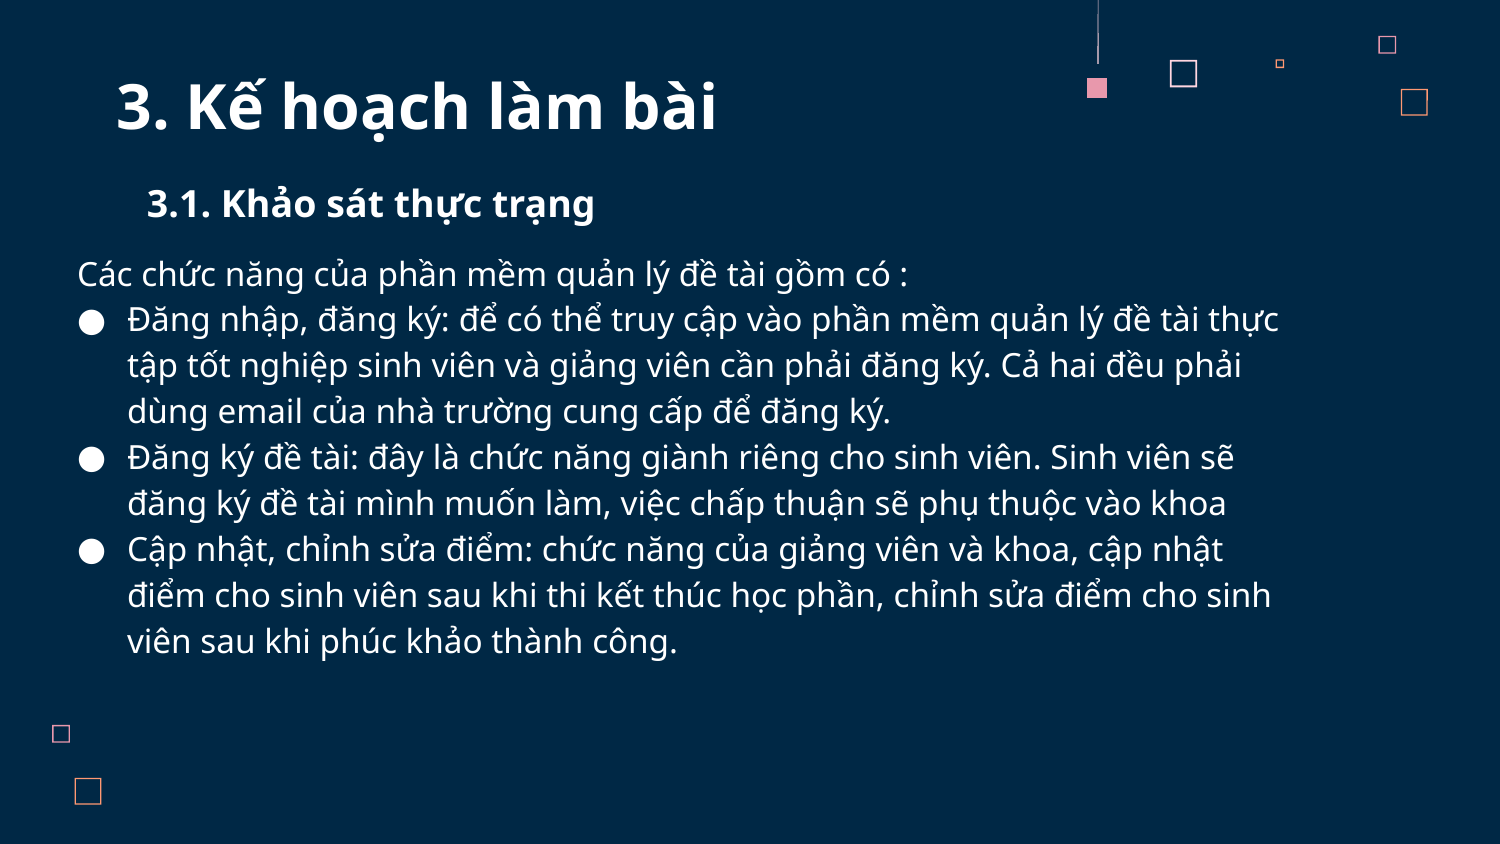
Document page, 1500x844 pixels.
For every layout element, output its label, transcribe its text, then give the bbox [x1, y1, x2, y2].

title 3. Kế hoạch làm bài [101, 67, 878, 232]
list Các chức năng của phần mềm quản lý đề tài gồm có : Đăng nhập, đăng ký: để có thể truy cập vào phần mềm quản lý đề tài thực tập tốt nghiệp sinh viên và giảng viên cần phải đăng ký. Cả hai đều phải dùng email của nhà trường cung cấp để đăng ký. Đăng ký đề tài: đây là chức năng giành riêng cho sinh viên. Sinh viên sẽ đăng ký đề tài mình muốn làm, việc chấp thuận sẽ phụ thuộc vào khoa Cập nhật, chỉnh sửa điểm: chức năng của giảng viên và khoa, cập nhật điểm cho sinh viên sau khi thi kết thúc học phần, chỉnh sửa điểm cho sinh viên sau khi phúc khảo thành công. [37, 231, 1325, 720]
text_box 3.1. Khảo sát thực trạng [57, 149, 612, 232]
